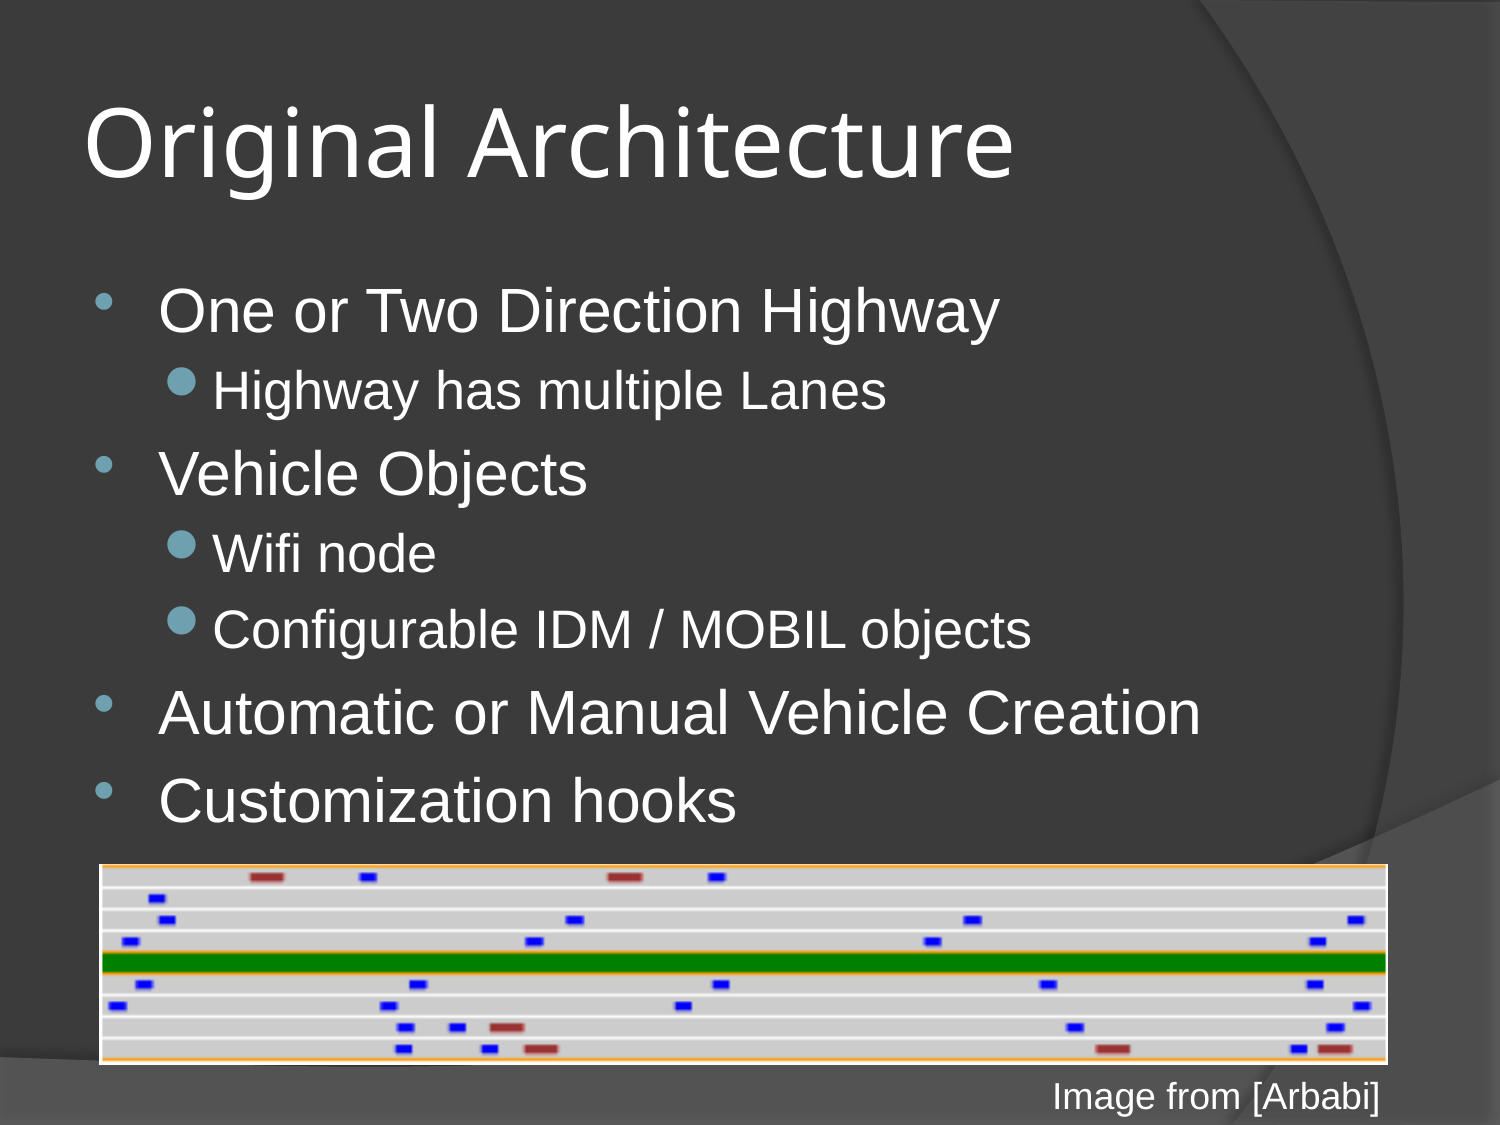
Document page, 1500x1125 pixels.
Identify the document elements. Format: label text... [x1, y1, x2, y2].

text_box Image from [Arbabi] [1037, 1064, 1400, 1125]
list One or Two Direction Highway Highway has multiple Lanes Vehicle Objects Wifi node Configurable IDM / MOBIL objects Automatic or Manual Vehicle Creation Customization hooks [75, 262, 1300, 1005]
picture [99, 864, 1388, 1065]
title Original Architecture [75, 45, 1300, 233]
